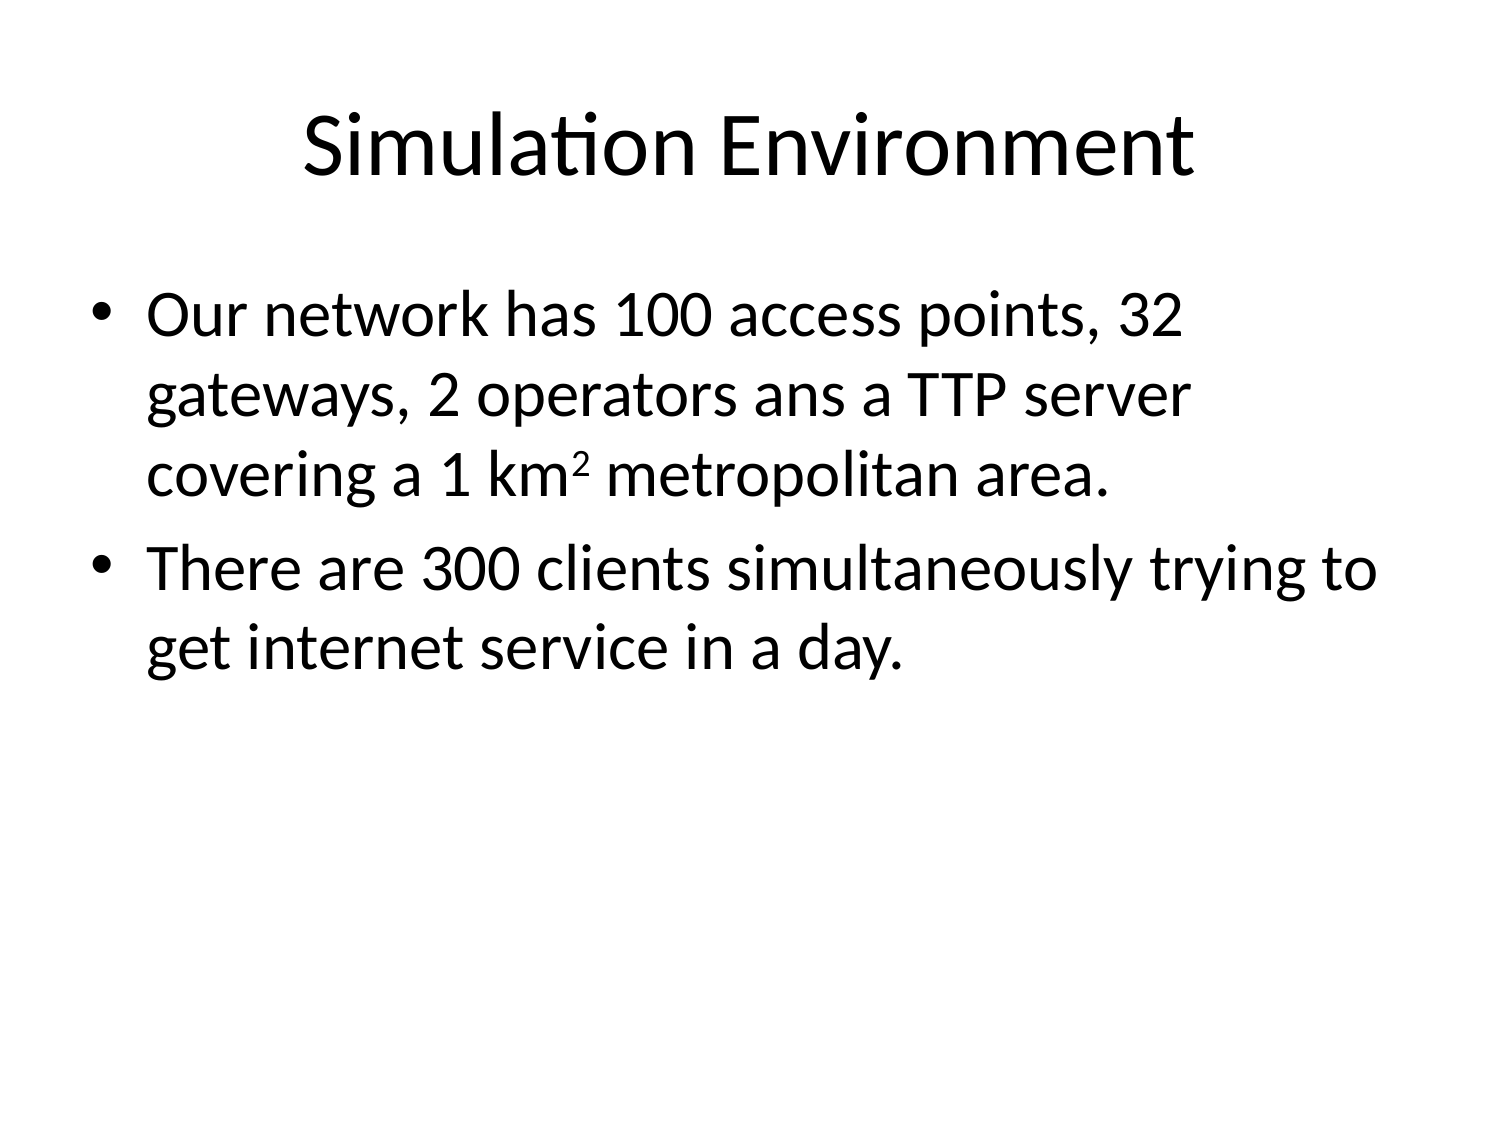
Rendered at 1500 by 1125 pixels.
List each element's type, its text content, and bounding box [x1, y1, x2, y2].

title Simulation Environment [75, 45, 1425, 233]
list Our network has 100 access points, 32 gateways, 2 operators ans a TTP server covering a 1 km2 metropolitan area. There are 300 clients simultaneously trying to get internet service in a day. [75, 262, 1425, 1005]
